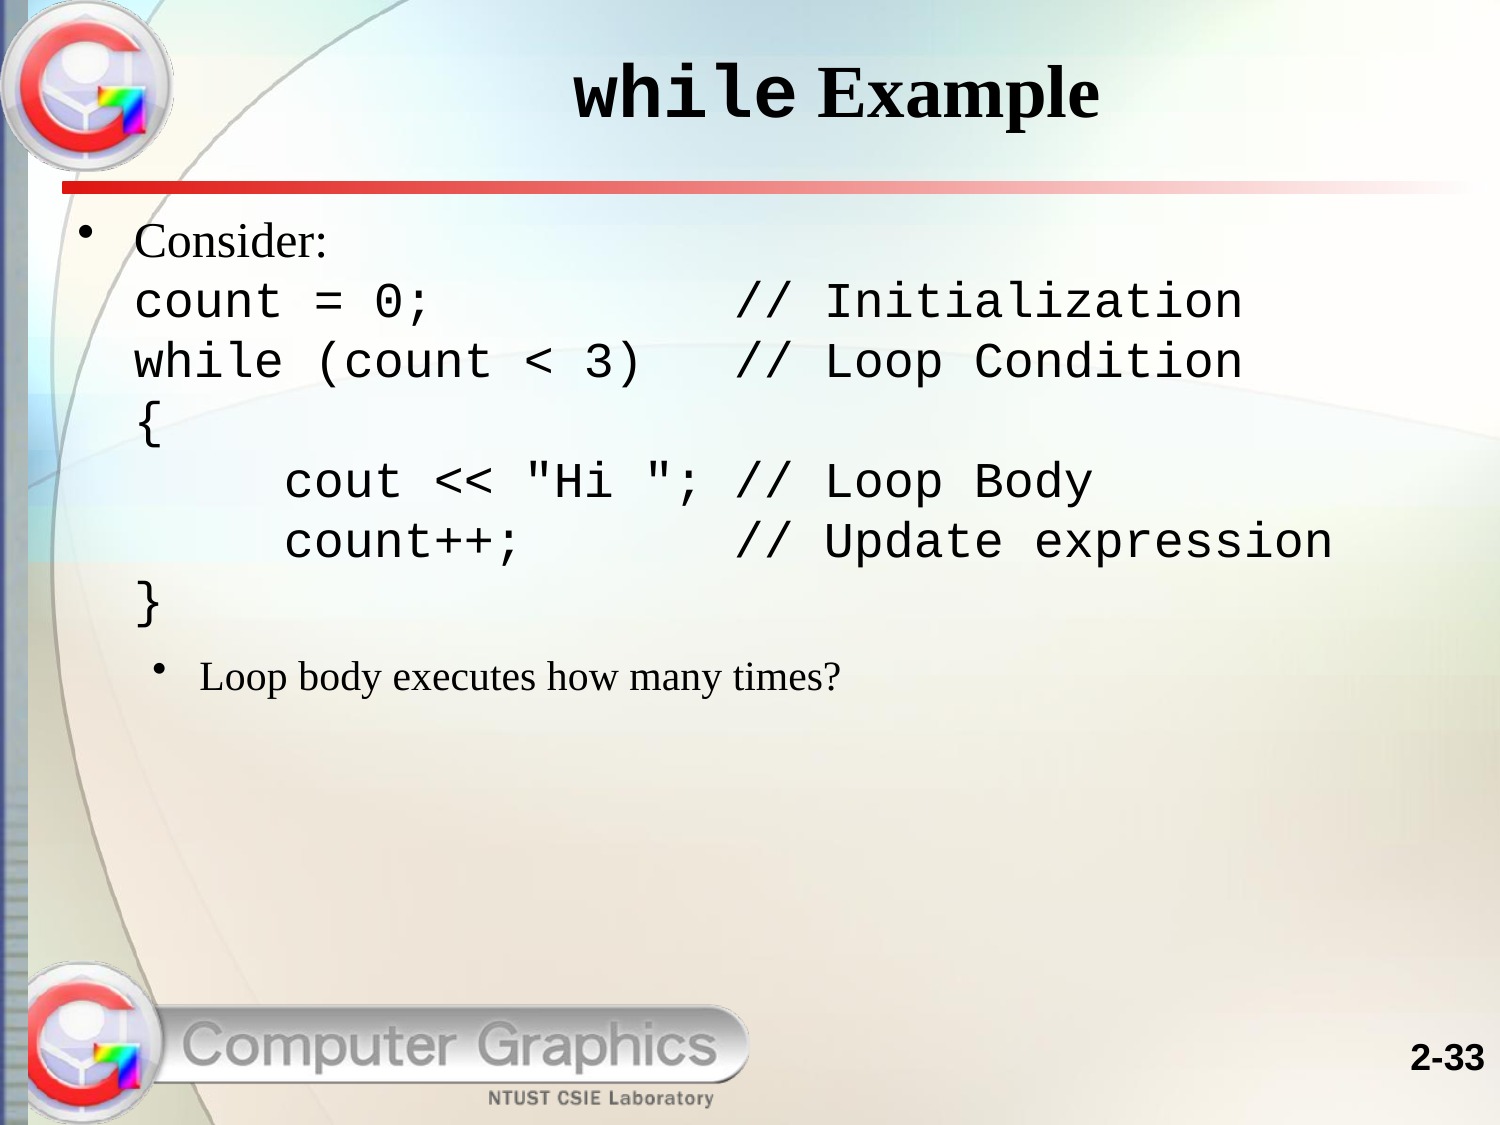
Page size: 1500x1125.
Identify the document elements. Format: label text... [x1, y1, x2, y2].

list Consider: count = 0; // Initialization while (count < 3) // Loop Condition { cout << "Hi "; // Loop Body count++; // Update expression } Loop body executes how many times? [62, 200, 1463, 1000]
title while Example [174, 0, 1500, 175]
slide_number 2-33 [1187, 1025, 1500, 1063]
picture [0, 0, 1500, 1125]
